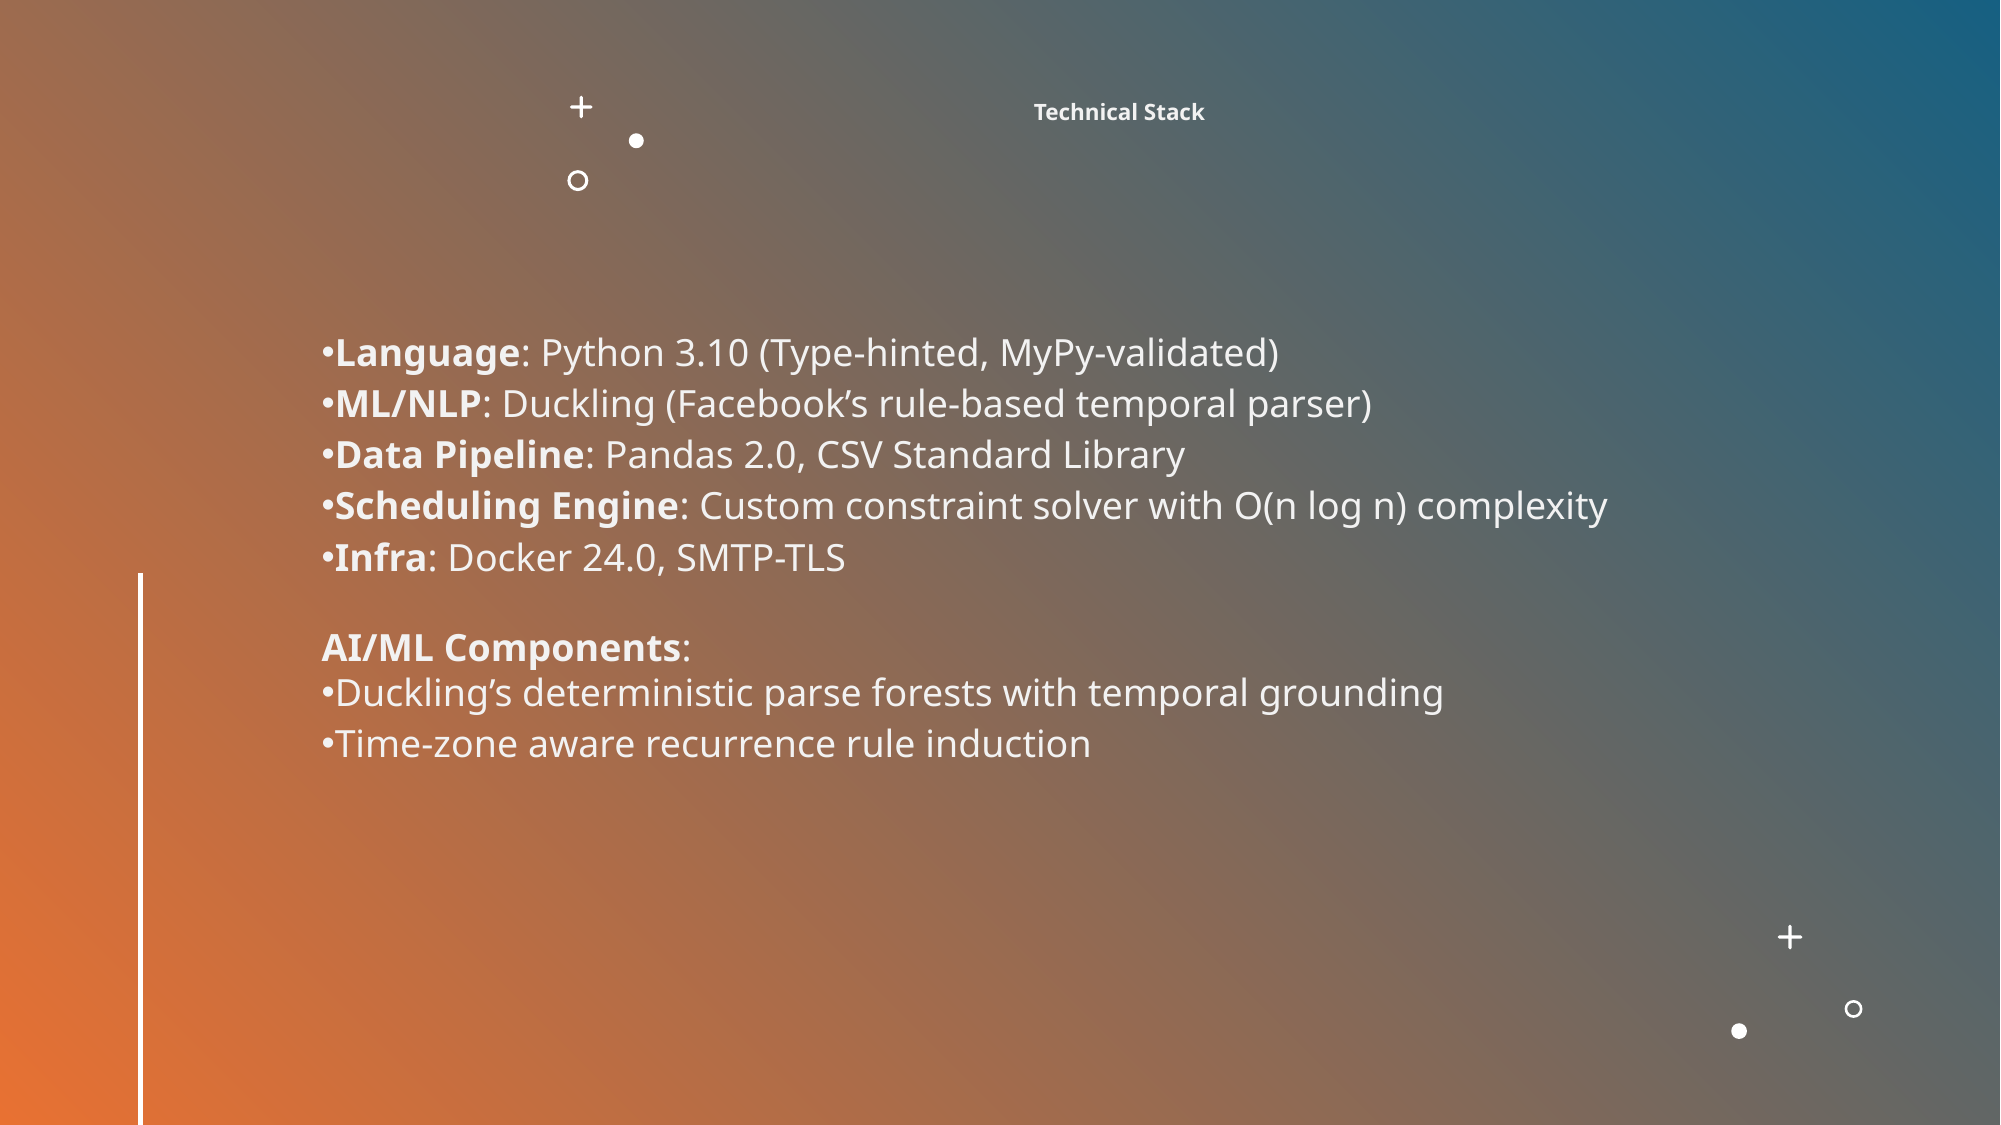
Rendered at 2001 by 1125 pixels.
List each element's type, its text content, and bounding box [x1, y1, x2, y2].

text_box [567, 170, 589, 192]
text_box [1731, 1023, 1747, 1039]
text_box [0, 0, 2000, 1125]
text_box [1844, 1000, 1863, 1018]
text_box [628, 133, 644, 149]
text_box [1777, 924, 1803, 950]
text_box Language: Python 3.10 (Type-hinted, MyPy-validated) ML/NLP: Duckling (Facebook’s rule-based temporal parser) Data Pipeline: Pandas 2.0, CSV Standard Library Scheduling Engine: Custom constraint solver with O(n log n) complexity Infra: Docker 24.0, SMTP-TLS AI/ML Components: Duckling’s deterministic parse forests with temporal grounding Time-zone aware recurrence rule induction [306, 321, 1624, 818]
text_box [569, 95, 593, 119]
title Technical Stack [636, 93, 1226, 189]
